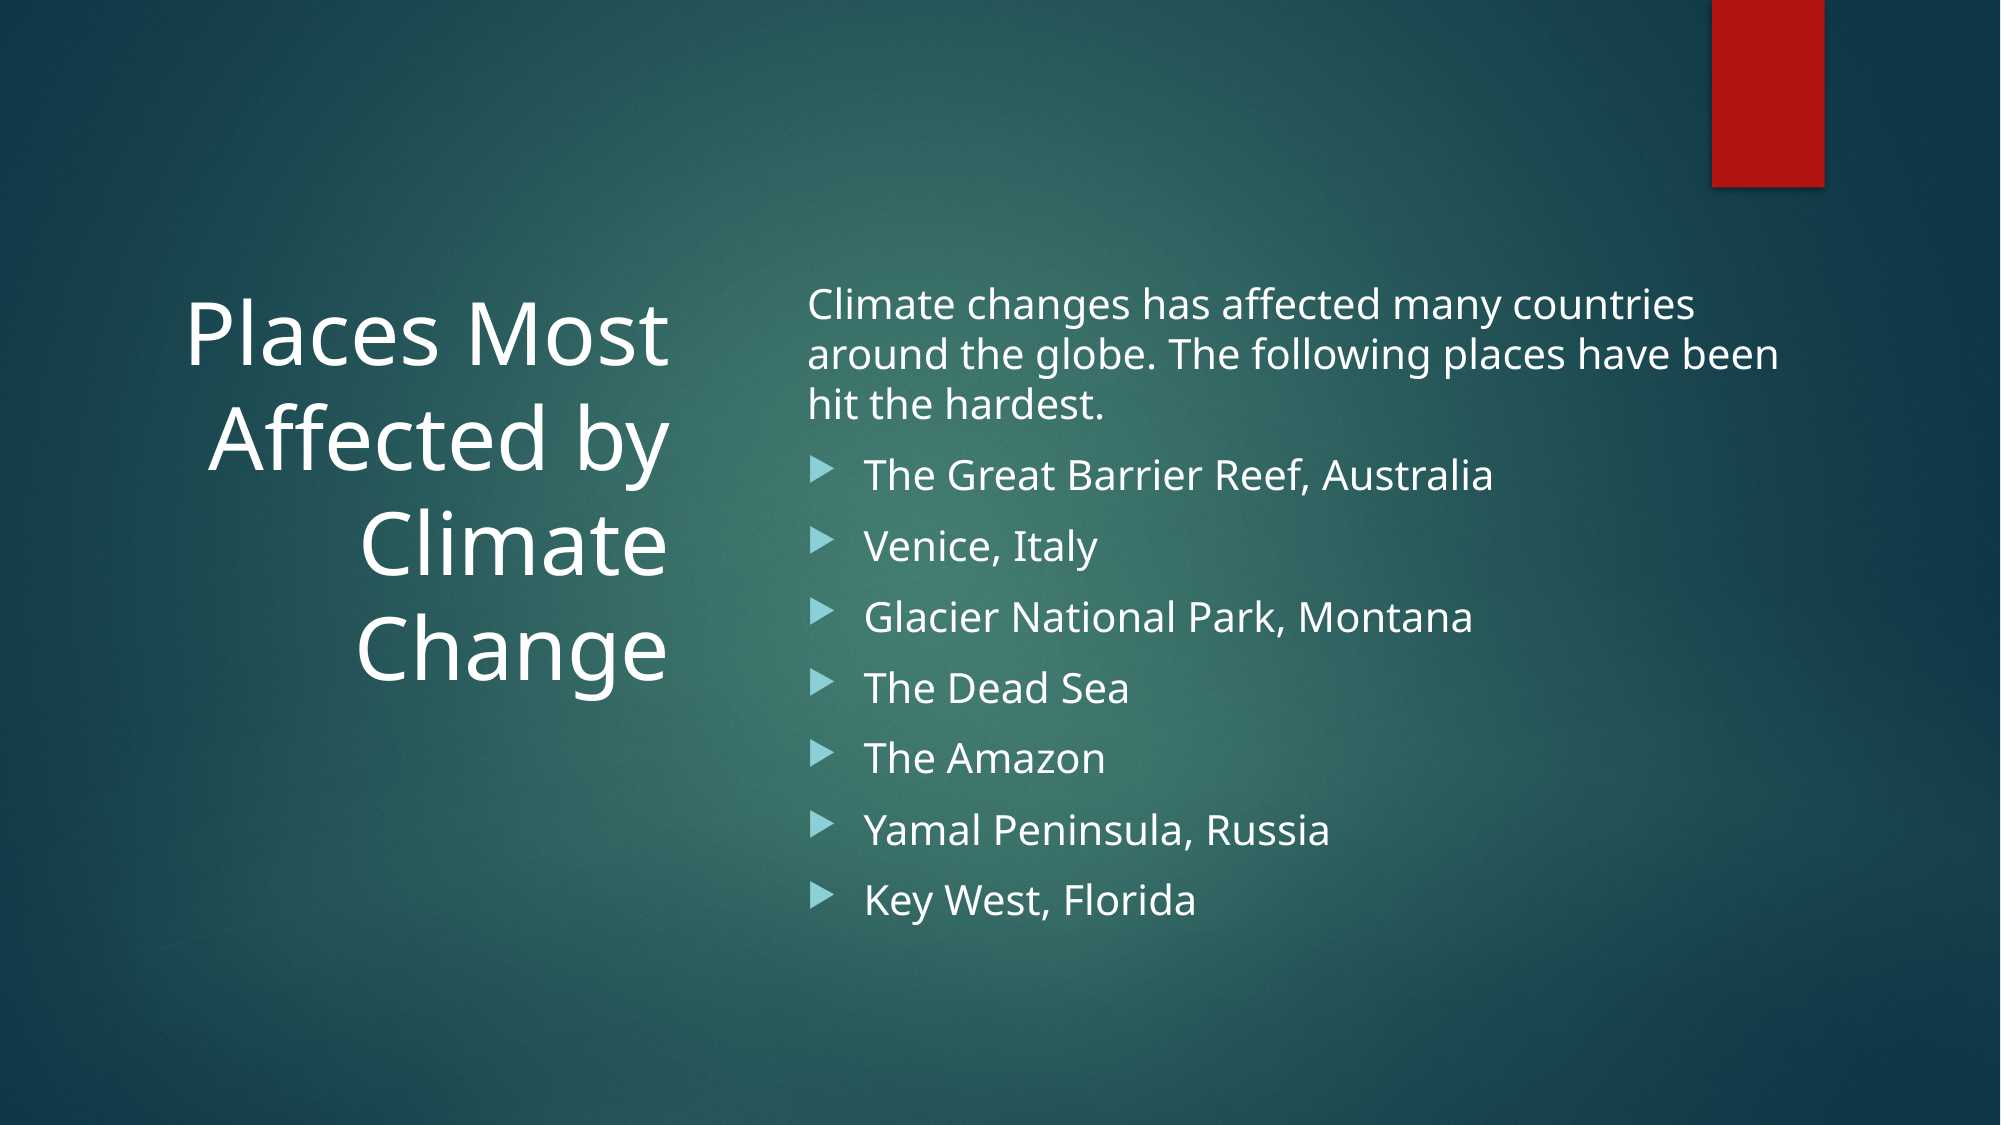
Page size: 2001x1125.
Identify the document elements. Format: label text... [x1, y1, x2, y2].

text_box [1711, 0, 1825, 188]
list Climate changes has affected many countries around the globe. The following places have been hit the hardest. The Great Barrier Reef, Australia Venice, Italy Glacier National Park, Montana The Dead Sea The Amazon Yamal Peninsula, Russia Key West, Florida [792, 270, 1825, 1004]
text_box [0, 0, 2000, 1125]
title Places Most Affected by Climate Change [107, 270, 685, 1004]
